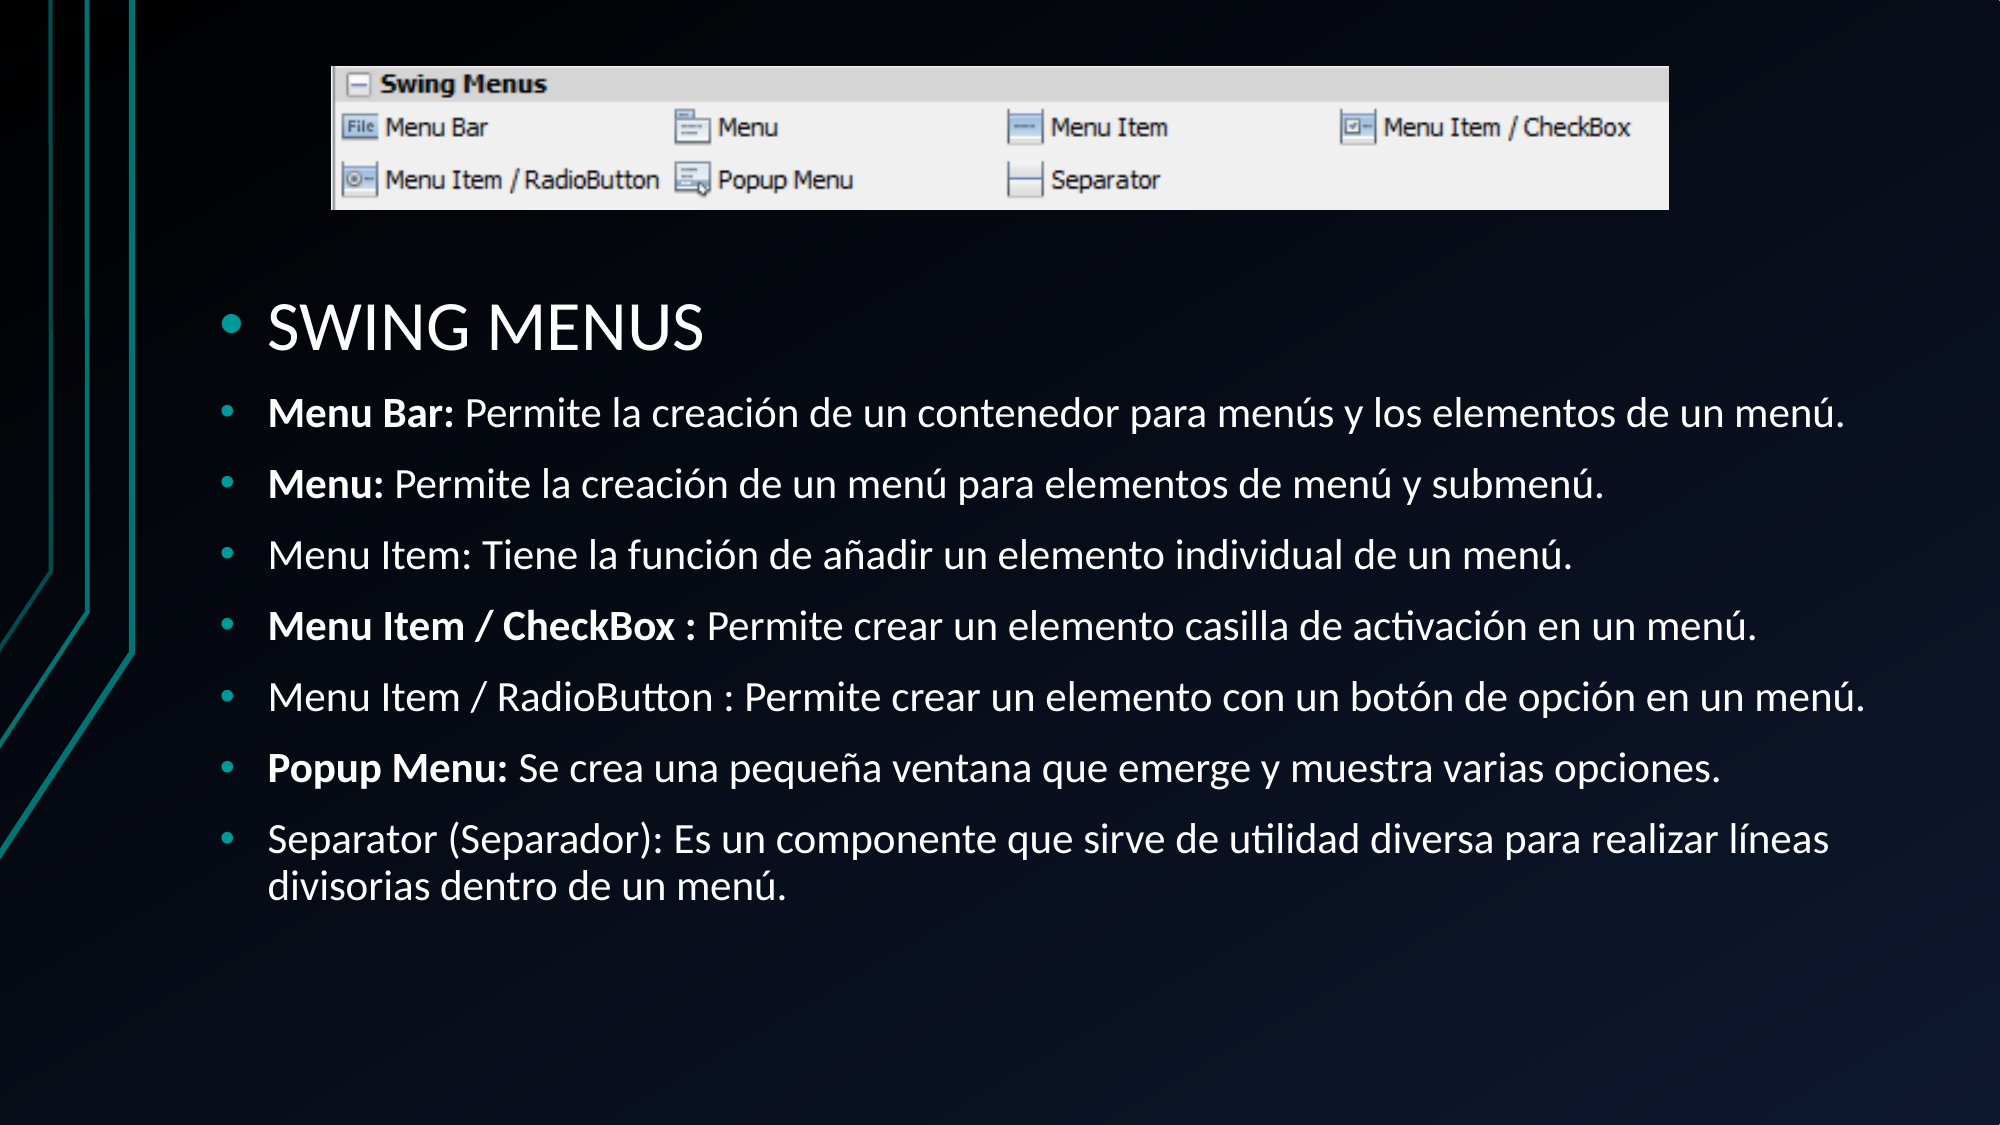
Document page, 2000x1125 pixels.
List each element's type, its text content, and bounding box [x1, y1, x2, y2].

list SWING MENUS Menu Bar: Permite la creación de un contenedor para menús y los elementos de un menú. Menu: Permite la creación de un menú para elementos de menú y submenú. Menu Item: Tiene la función de añadir un elemento individual de un menú. Menu Item / CheckBox : Permite crear un elemento casilla de activación en un menú. Menu Item / RadioButton : Permite crear un elemento con un botón de opción en un menú. Popup Menu: Se crea una pequeña ventana que emerge y muestra varias opciones. Separator (Separador): Es un componente que sirve de utilidad diversa para realizar líneas divisorias dentro de un menú. [199, 279, 1900, 1012]
picture [330, 66, 1669, 211]
